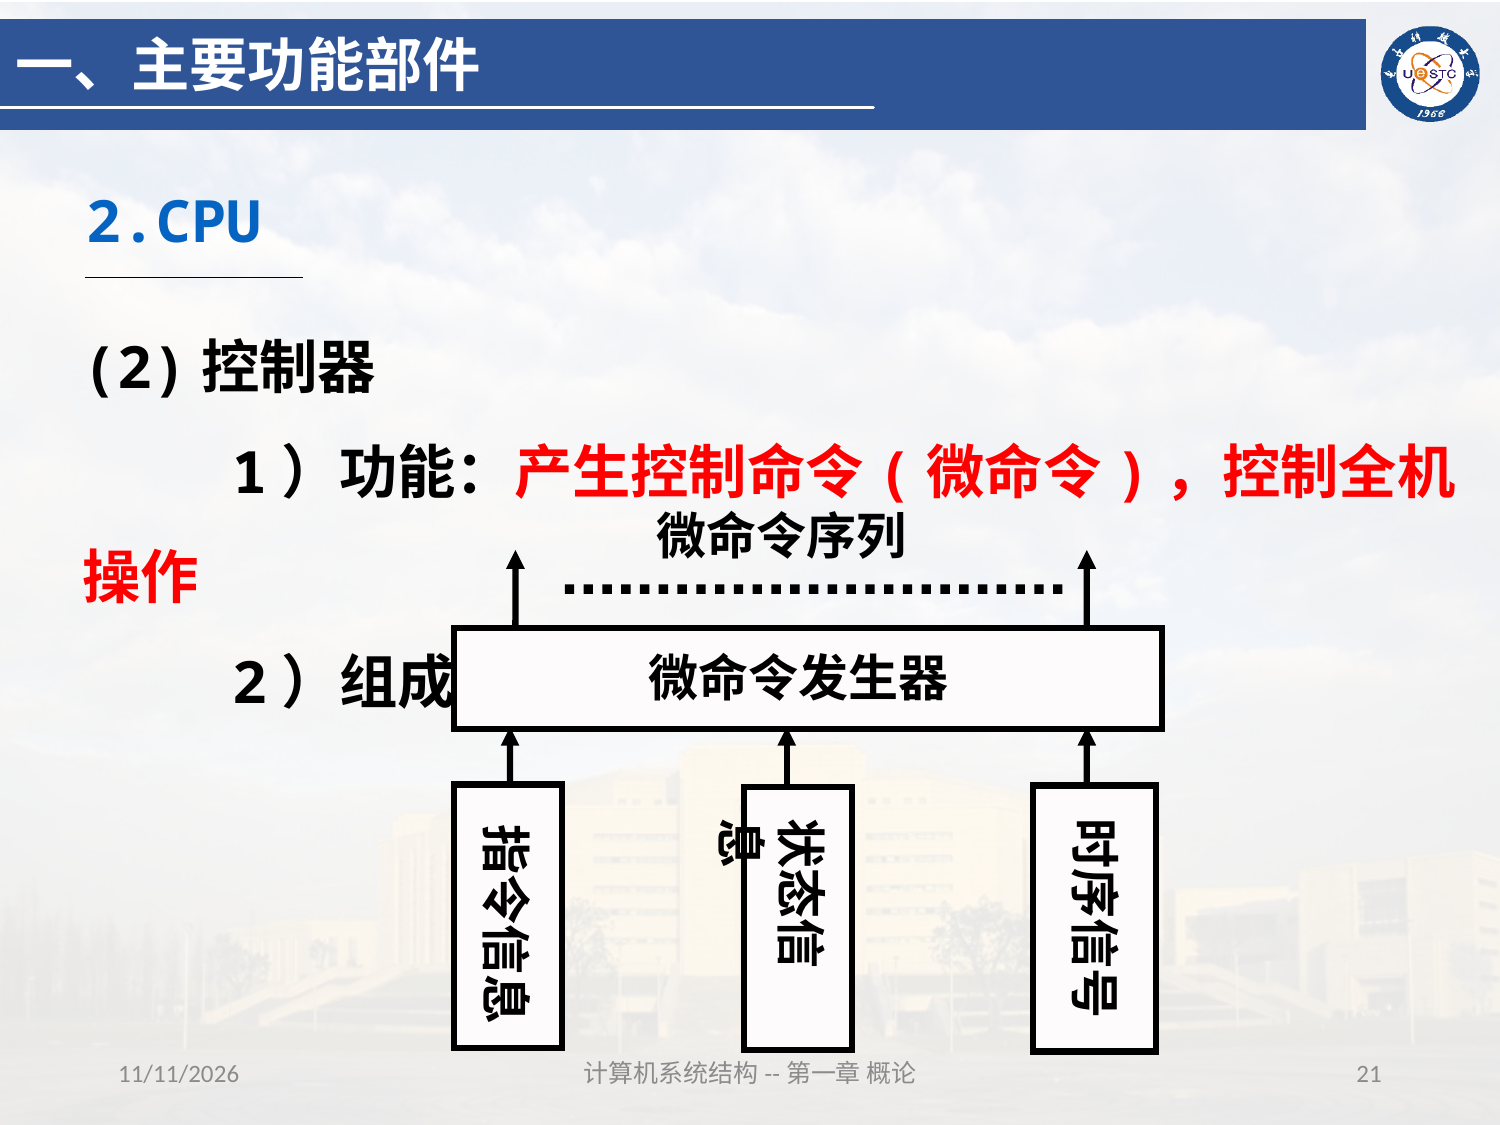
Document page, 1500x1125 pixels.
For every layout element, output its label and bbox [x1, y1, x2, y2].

text_box [743, 786, 852, 1051]
text_box [453, 627, 1162, 730]
picture [0, 0, 1500, 1125]
text_box [1032, 785, 1157, 1052]
text_box [453, 784, 562, 1048]
